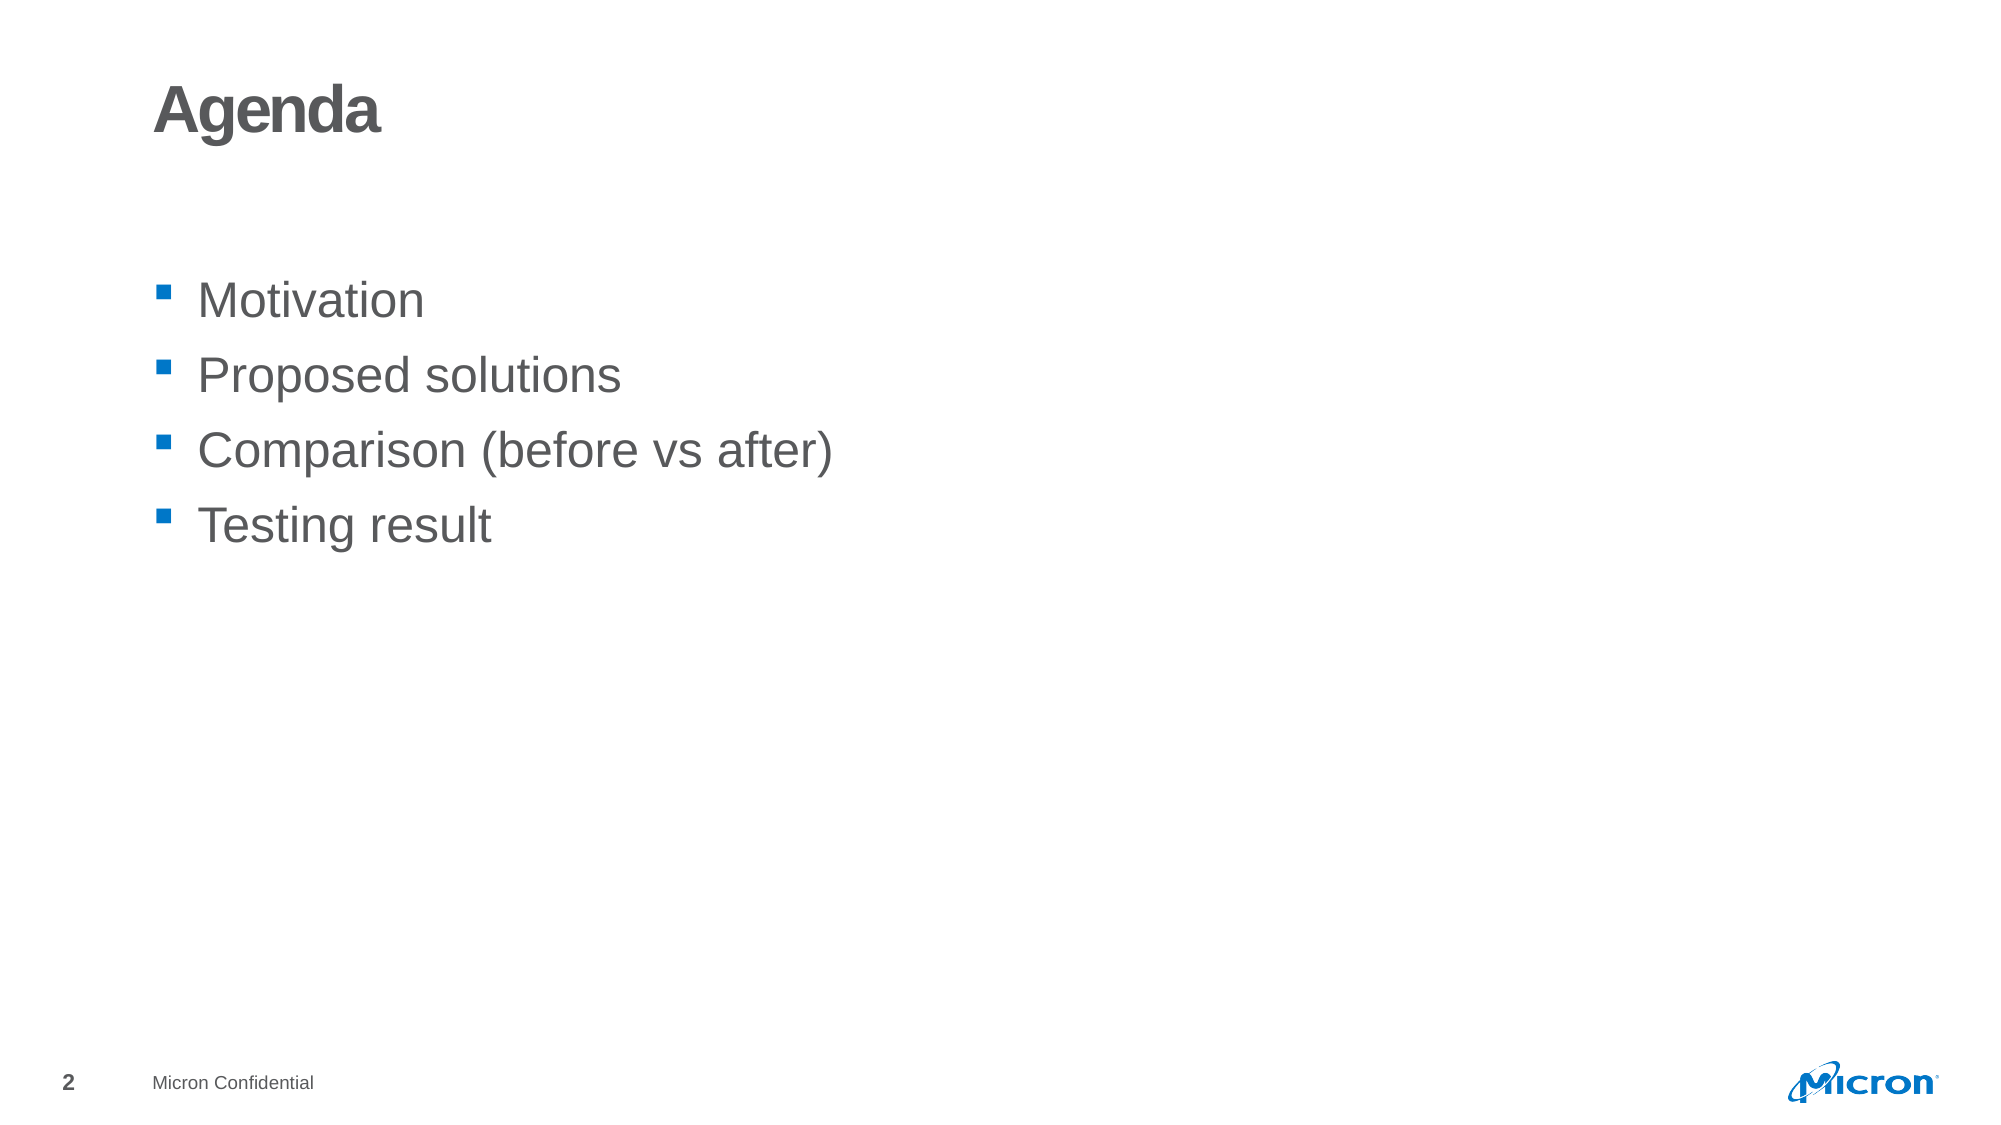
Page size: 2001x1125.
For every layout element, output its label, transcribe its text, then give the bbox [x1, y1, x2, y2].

title Agenda [137, 59, 1863, 163]
slide_number 2 [0, 1051, 138, 1112]
picture [1788, 1061, 1939, 1103]
footer Micron Confidential [138, 1051, 366, 1112]
list Motivation Proposed solutions Comparison (before vs after) Testing result [137, 267, 1863, 1014]
